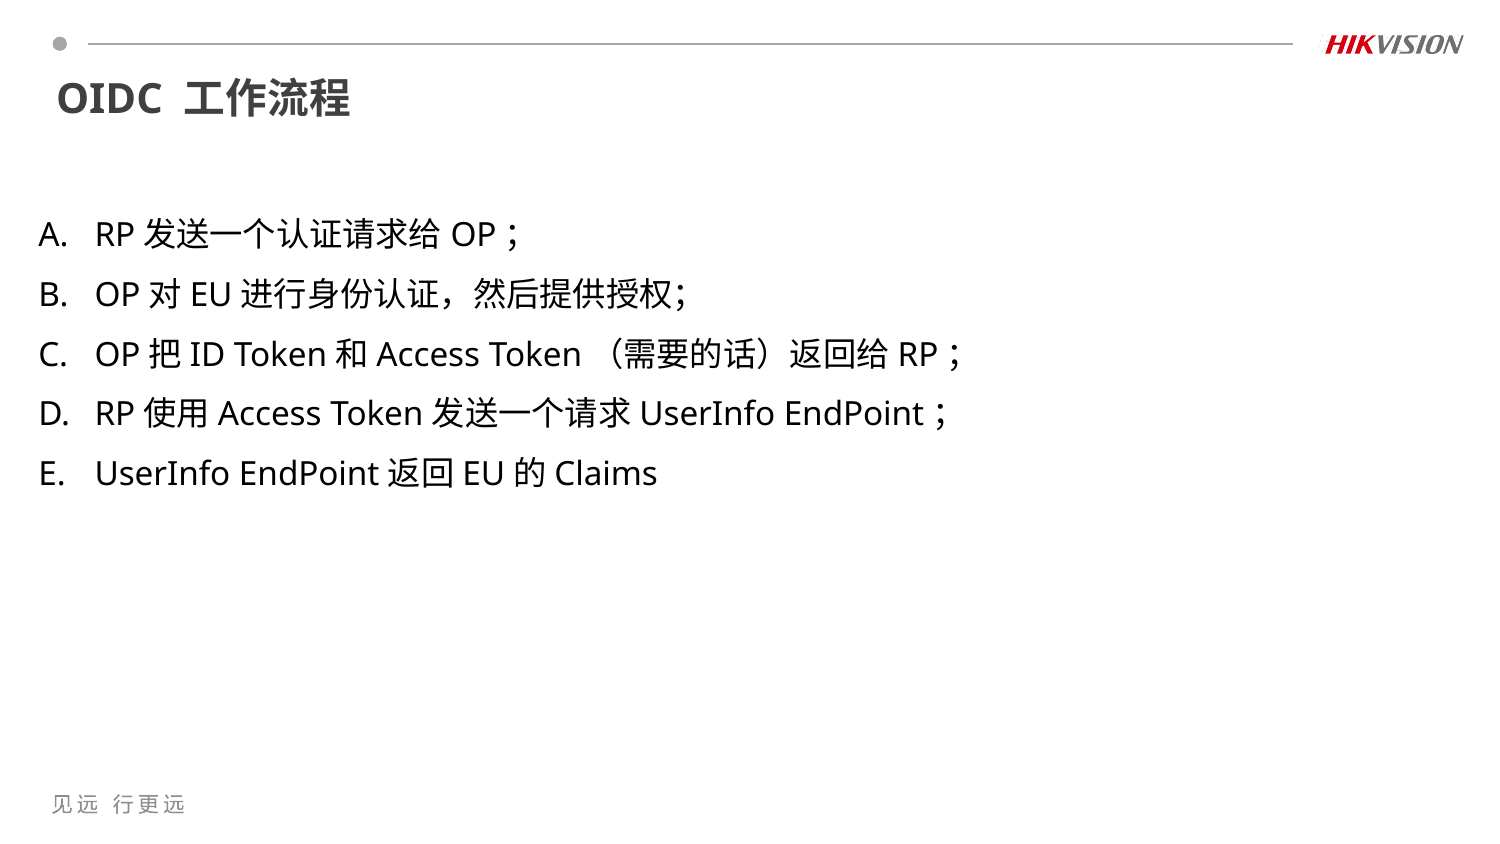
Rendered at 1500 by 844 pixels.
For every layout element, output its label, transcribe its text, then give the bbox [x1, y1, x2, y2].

picture [1316, 34, 1464, 54]
text_box RP发送一个认证请求给OP； OP对EU进行身份认证，然后提供授权； OP把ID Token和Access Token（需要的话）返回给RP； RP使用Access Token发送一个请求UserInfo EndPoint； UserInfo EndPoint返回EU的Claims [23, 185, 995, 500]
title OIDC 工作流程 [41, 63, 1034, 123]
